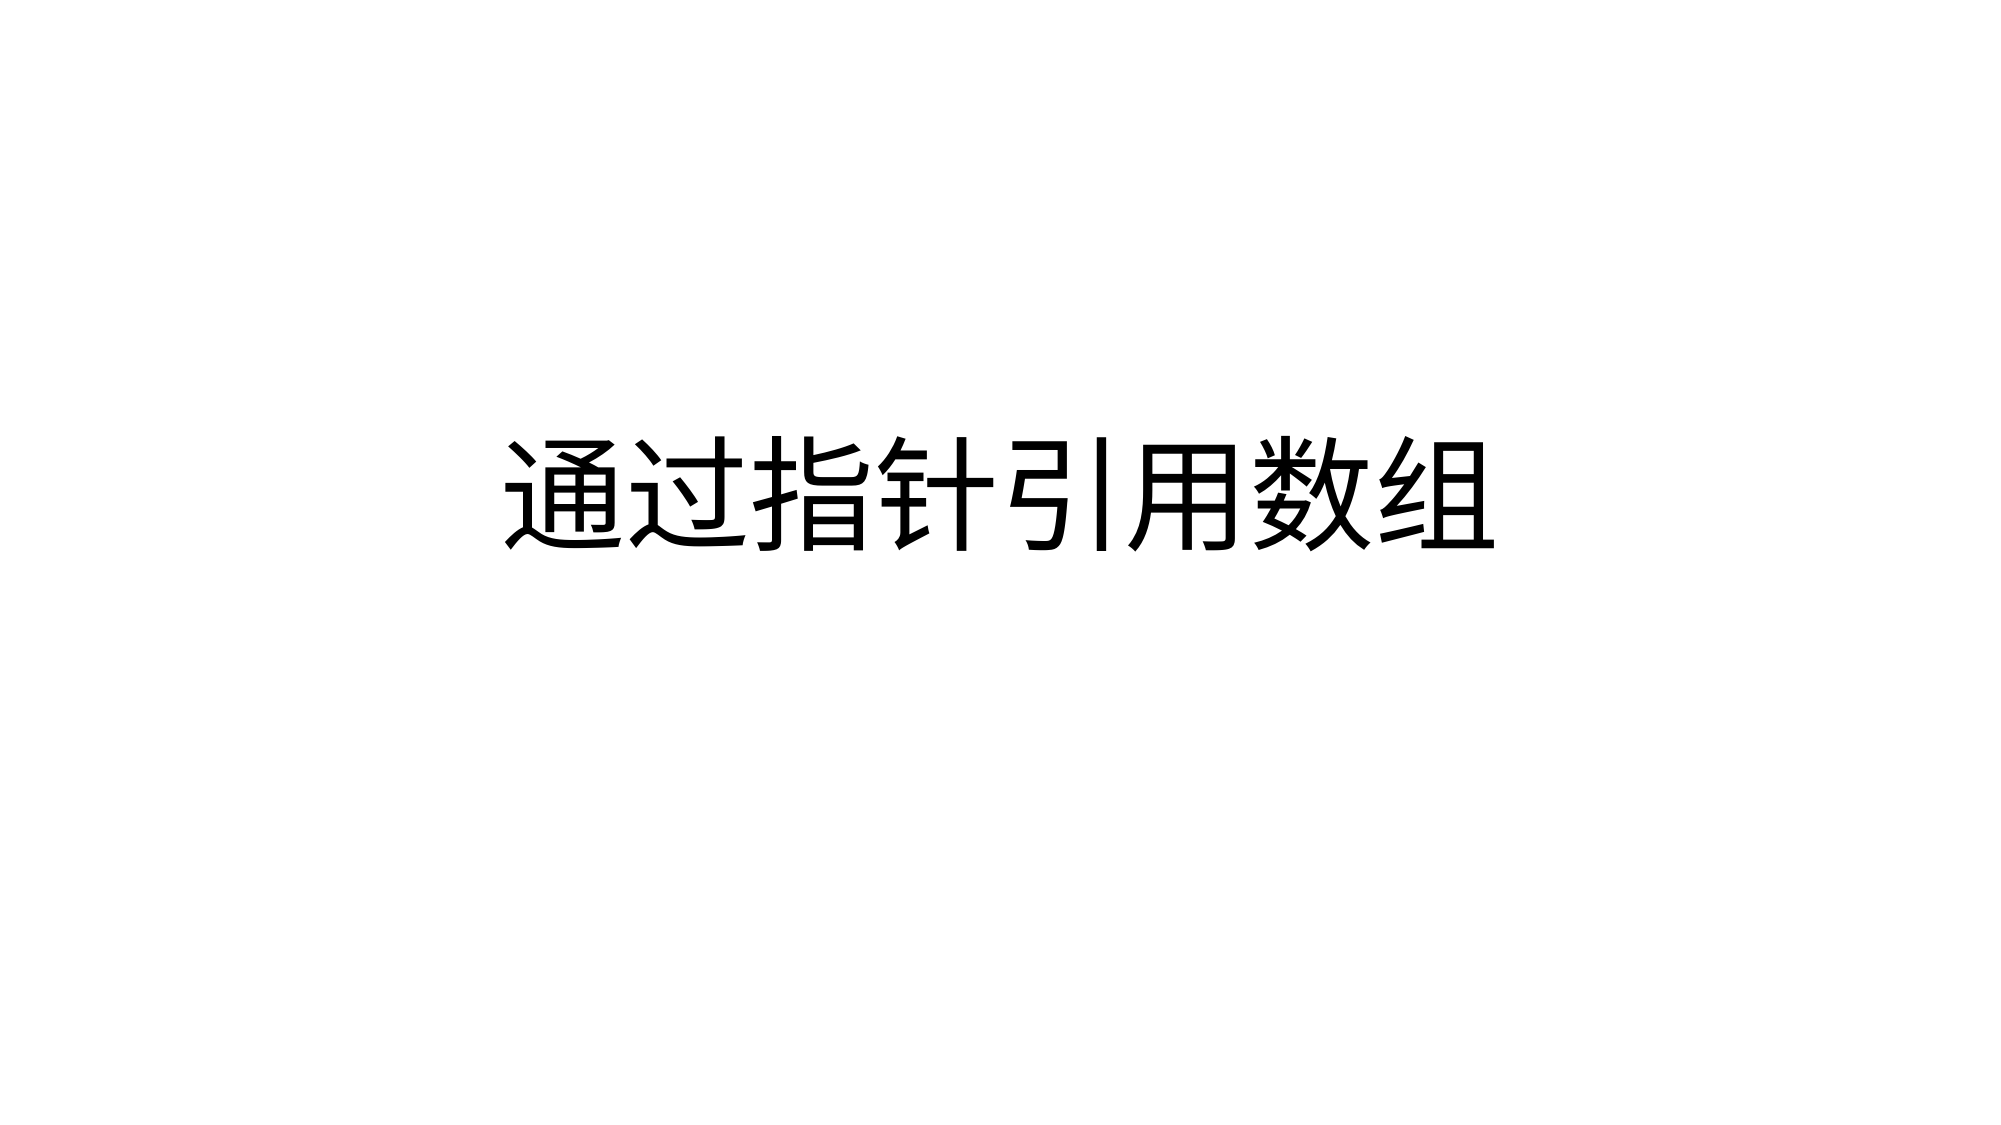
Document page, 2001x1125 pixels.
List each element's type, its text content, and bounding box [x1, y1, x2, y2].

title 通过指针引用数组 [249, 184, 1750, 576]
